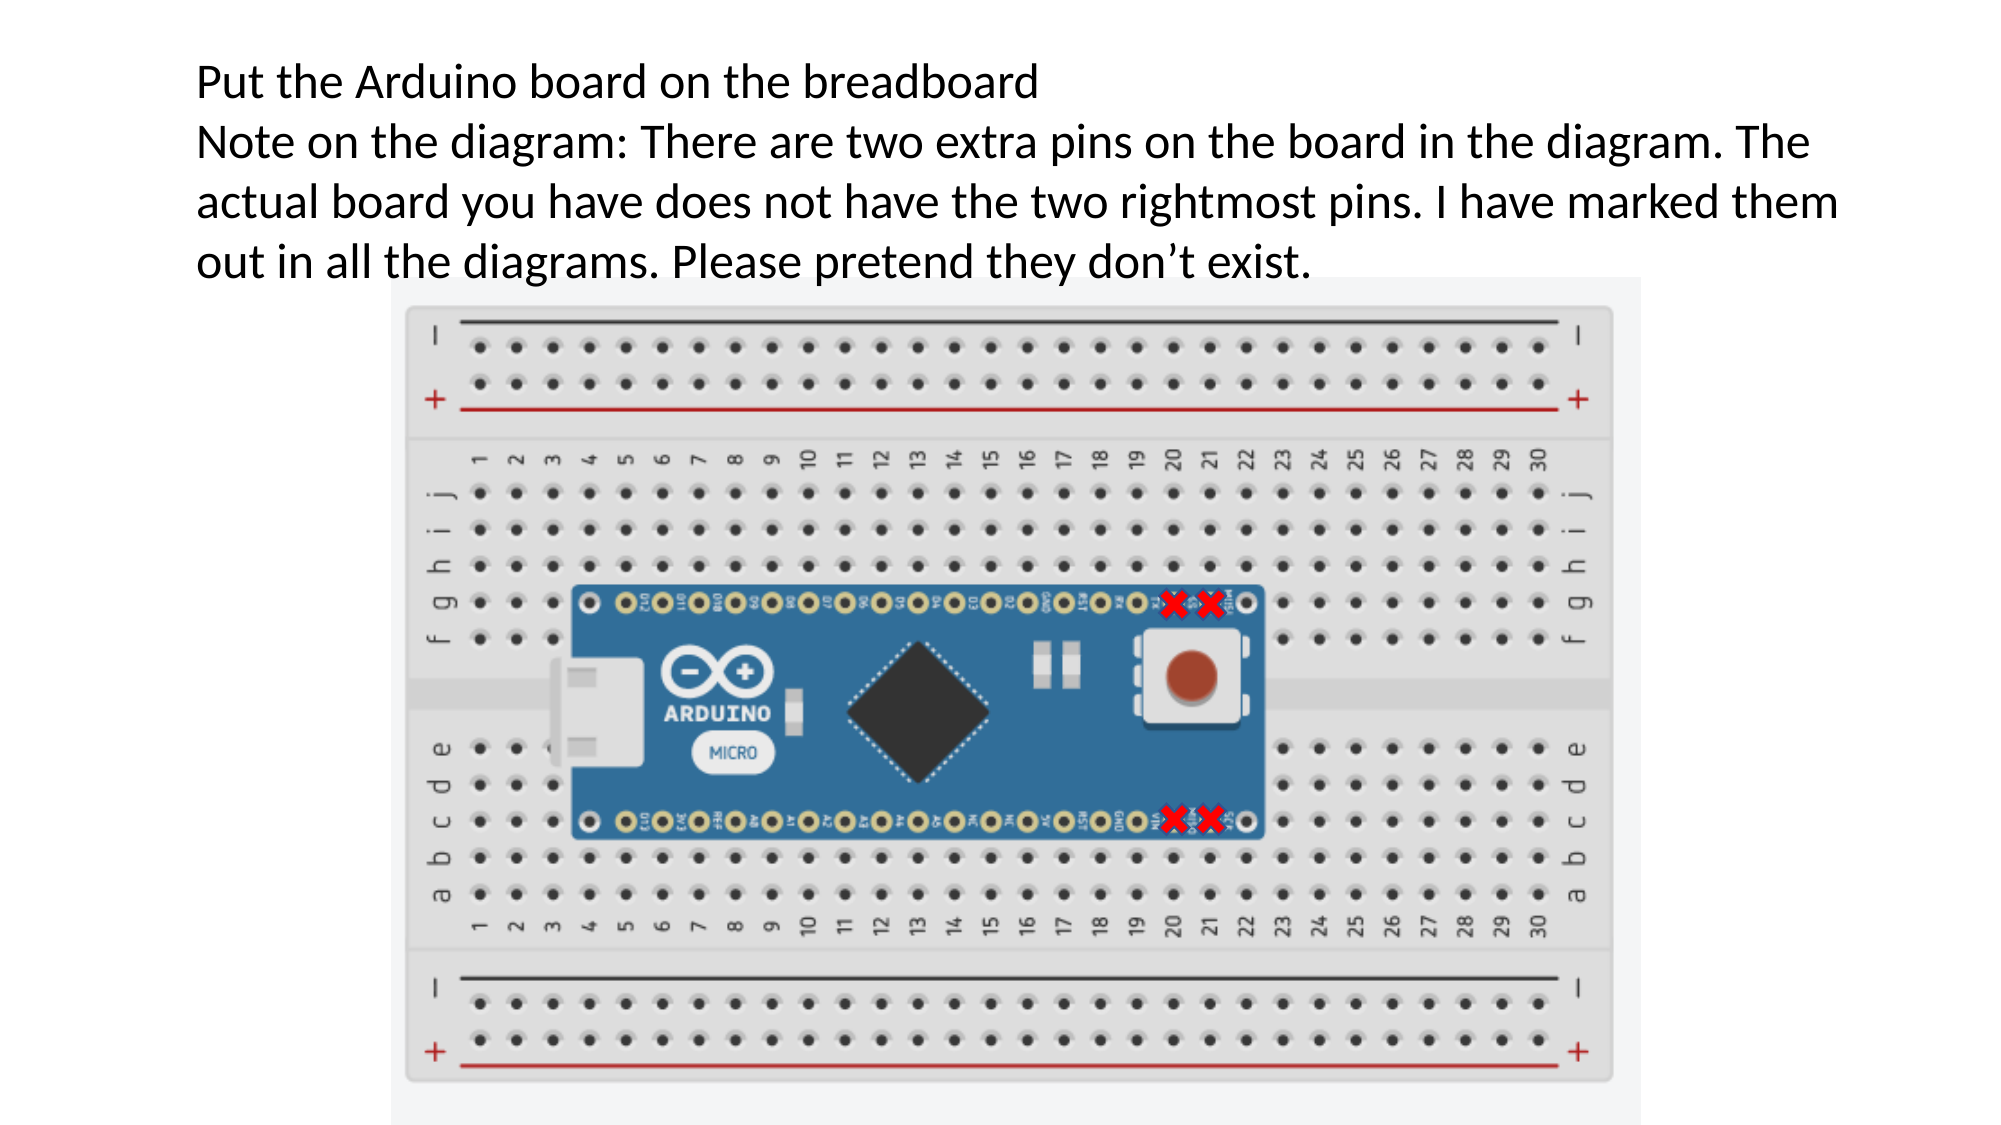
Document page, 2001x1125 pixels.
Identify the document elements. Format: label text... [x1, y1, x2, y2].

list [391, 277, 1641, 1125]
text_box Put the Arduino board on the breadboard Note on the diagram: There are two extra pins on the board in the diagram. The actual board you have does not have the two rightmost pins. I have marked them out in all the diagrams. Please pretend they don’t exist. [181, 40, 1875, 296]
